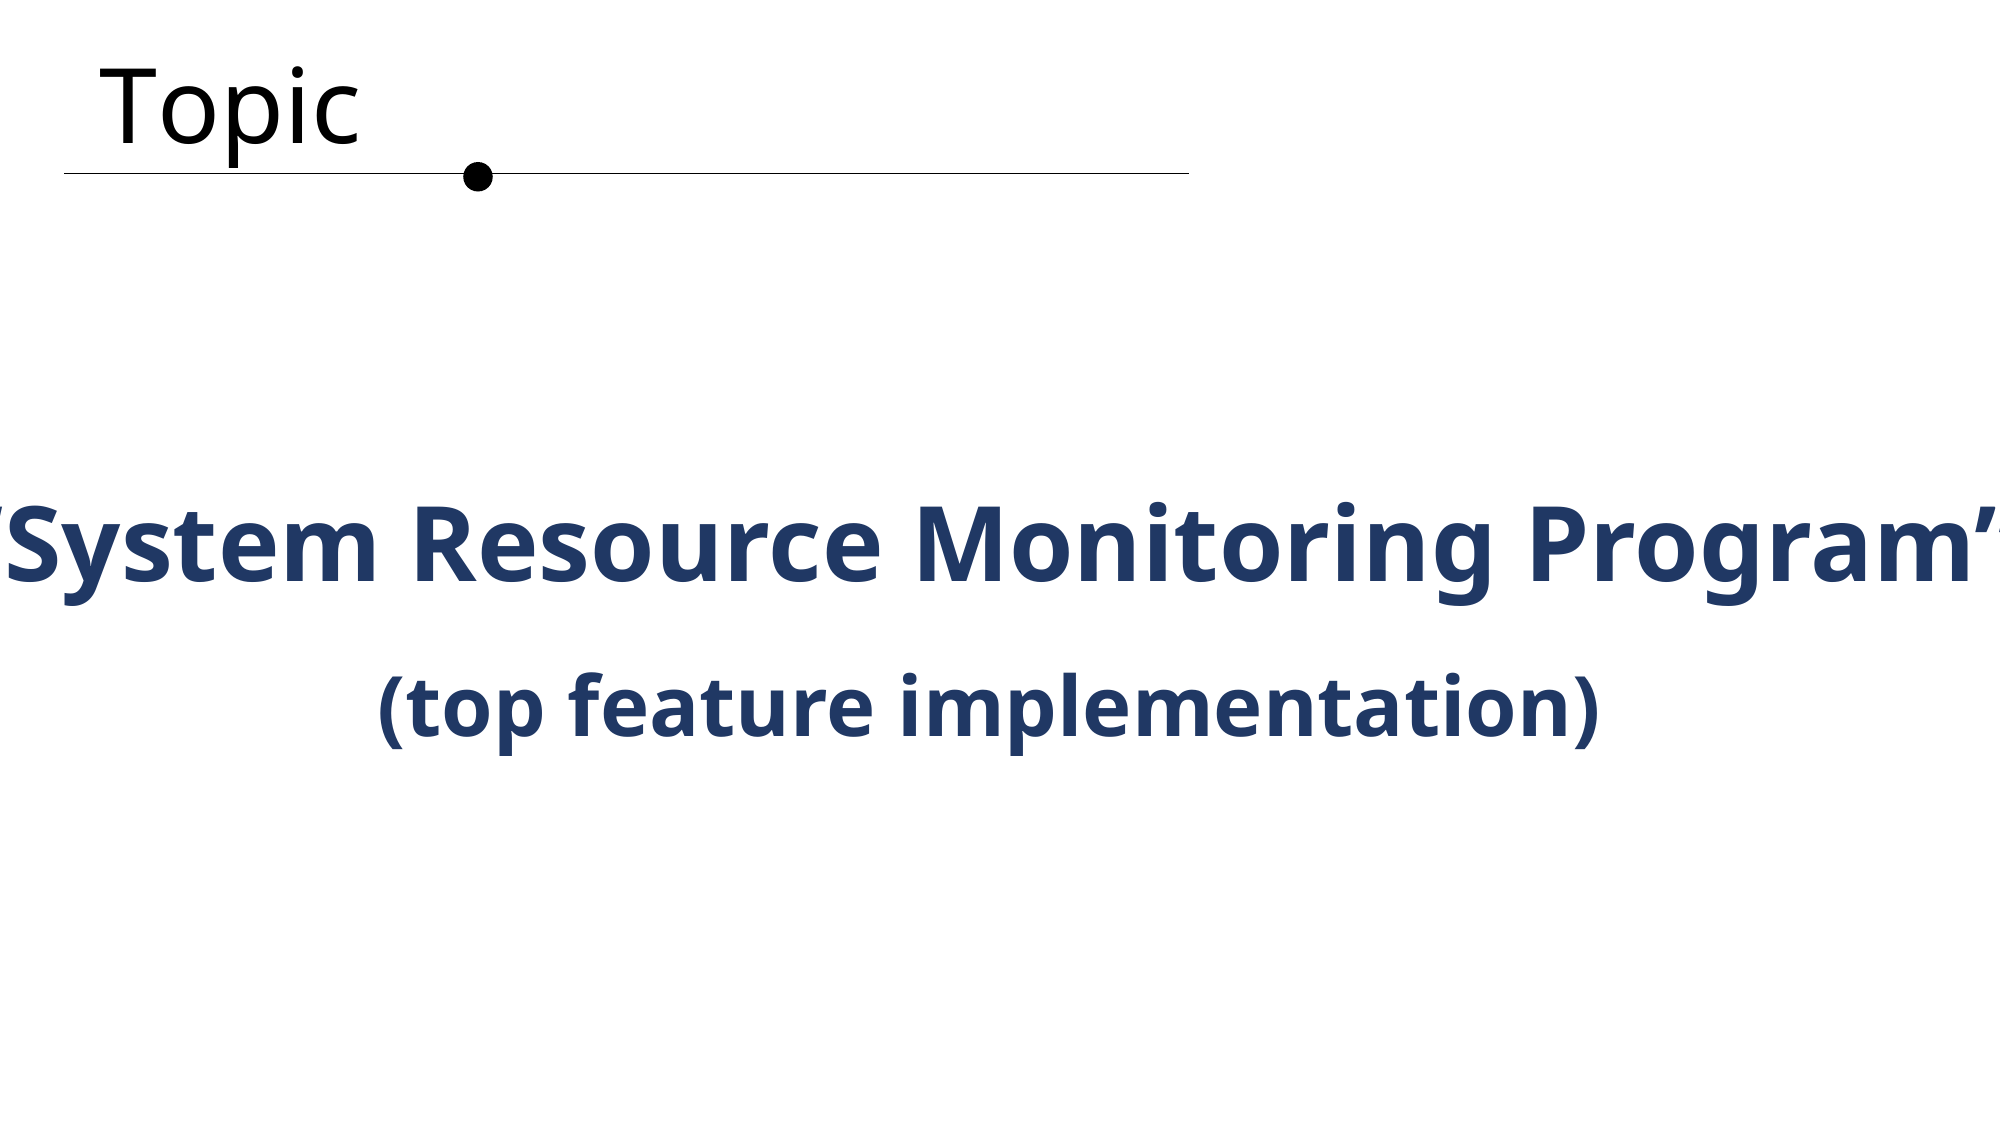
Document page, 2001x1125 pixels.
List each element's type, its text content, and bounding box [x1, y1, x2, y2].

text_box “System Resource Monitoring Program” (top feature implementation) [0, 407, 2000, 760]
text_box Topic [84, 32, 376, 161]
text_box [64, 161, 1190, 192]
